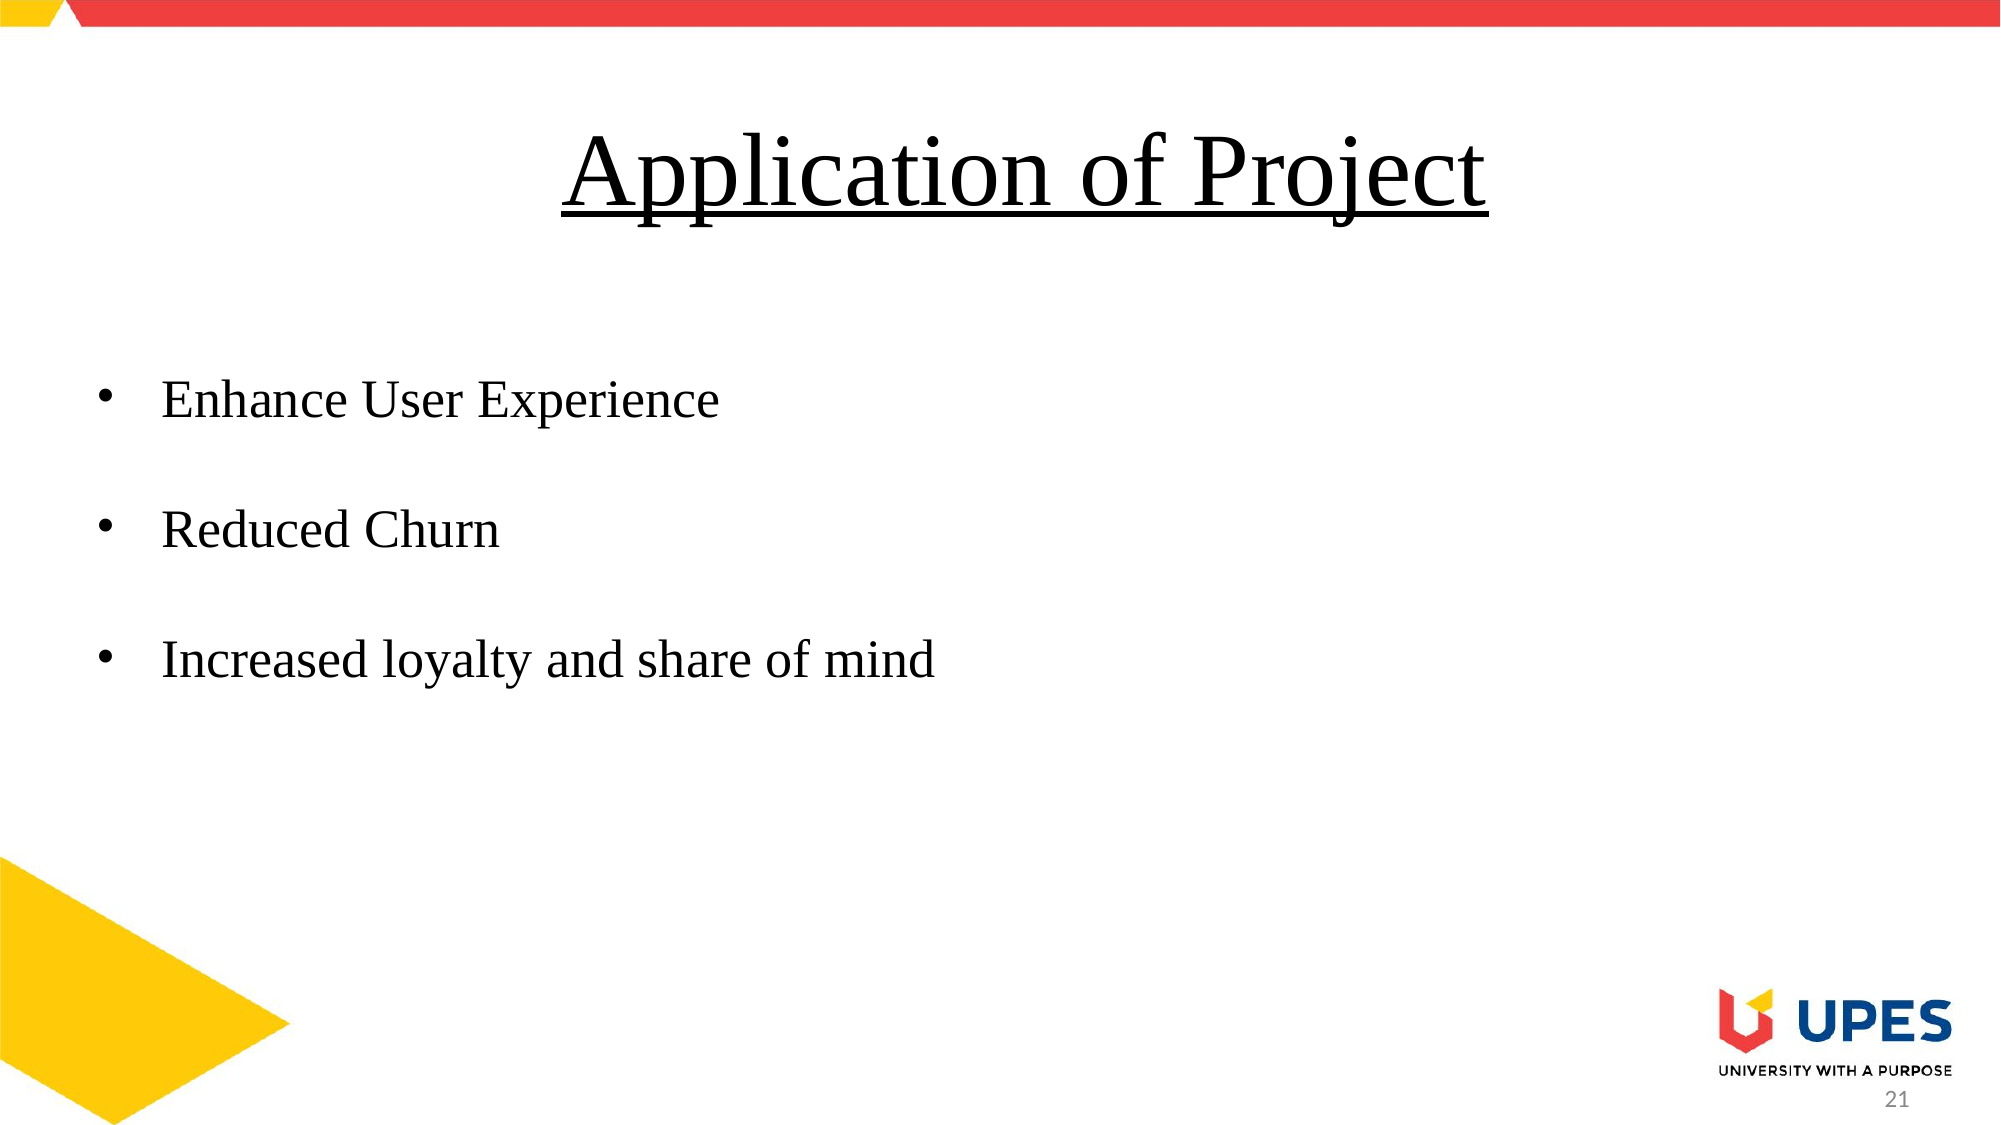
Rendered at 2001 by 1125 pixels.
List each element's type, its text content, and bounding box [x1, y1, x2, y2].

title Application of Project [125, 70, 1925, 258]
list Enhance User Experience Reduced Churn Increased loyalty and share of mind [71, 355, 1979, 1000]
picture [0, 0, 2001, 1125]
